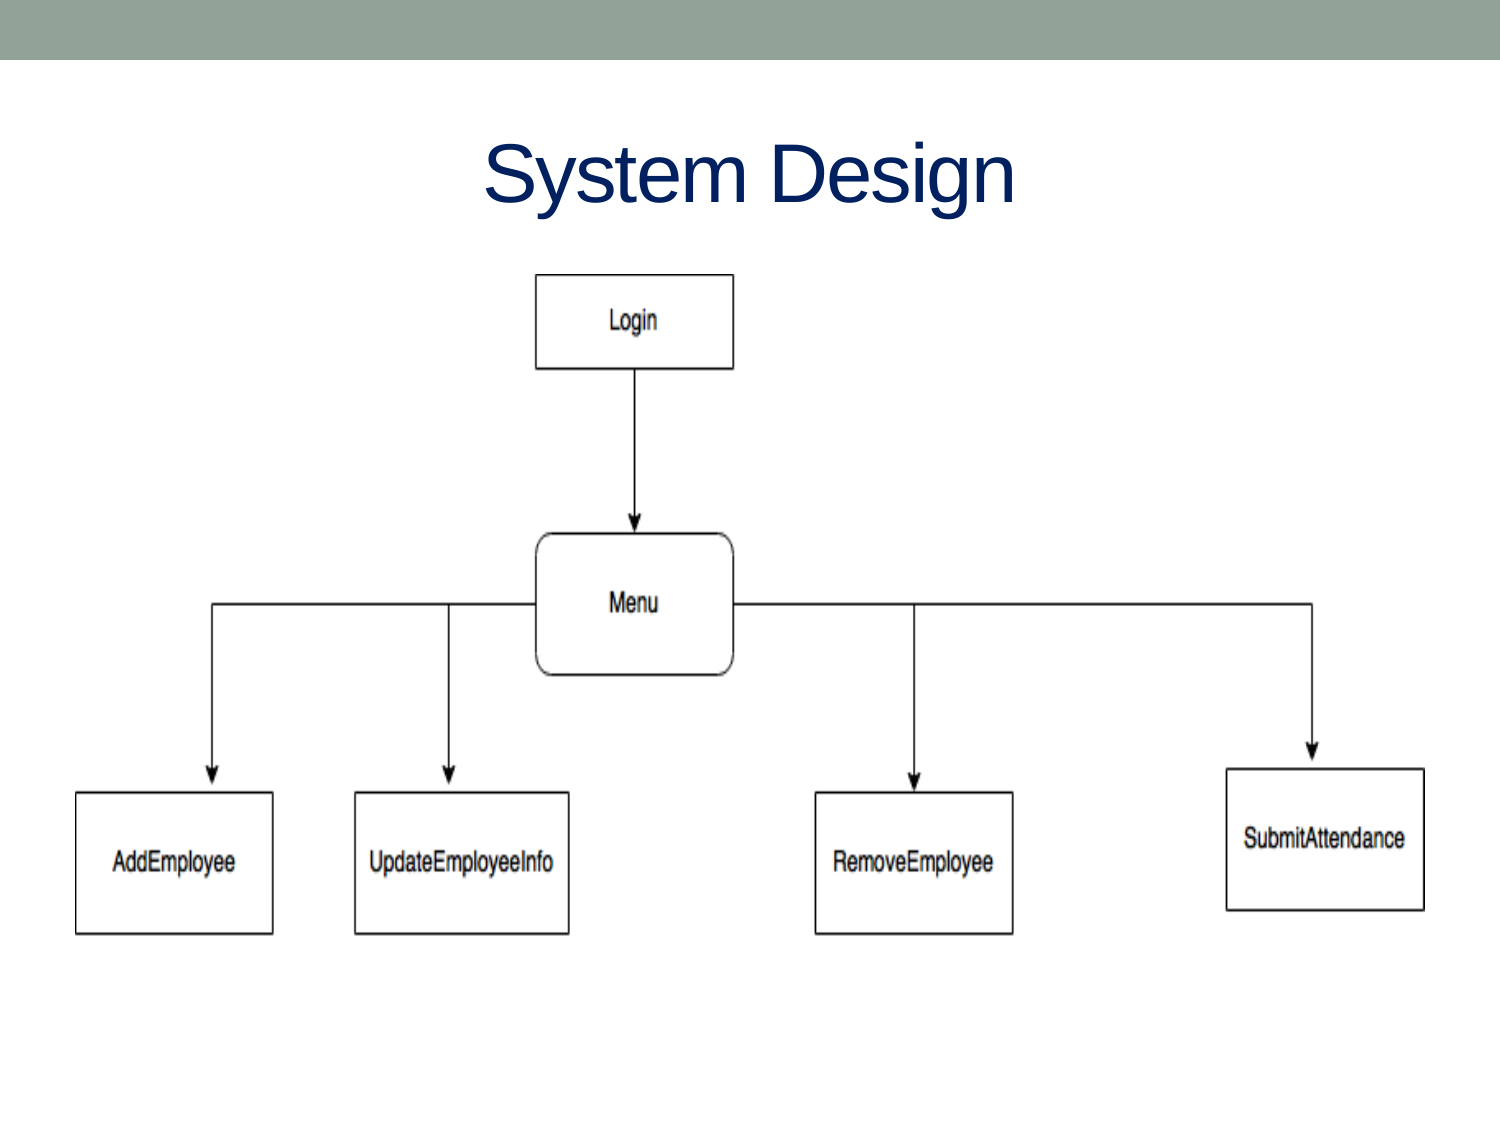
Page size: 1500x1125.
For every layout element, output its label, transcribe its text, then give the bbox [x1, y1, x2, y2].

title System Design [75, 87, 1425, 250]
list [74, 274, 1426, 938]
